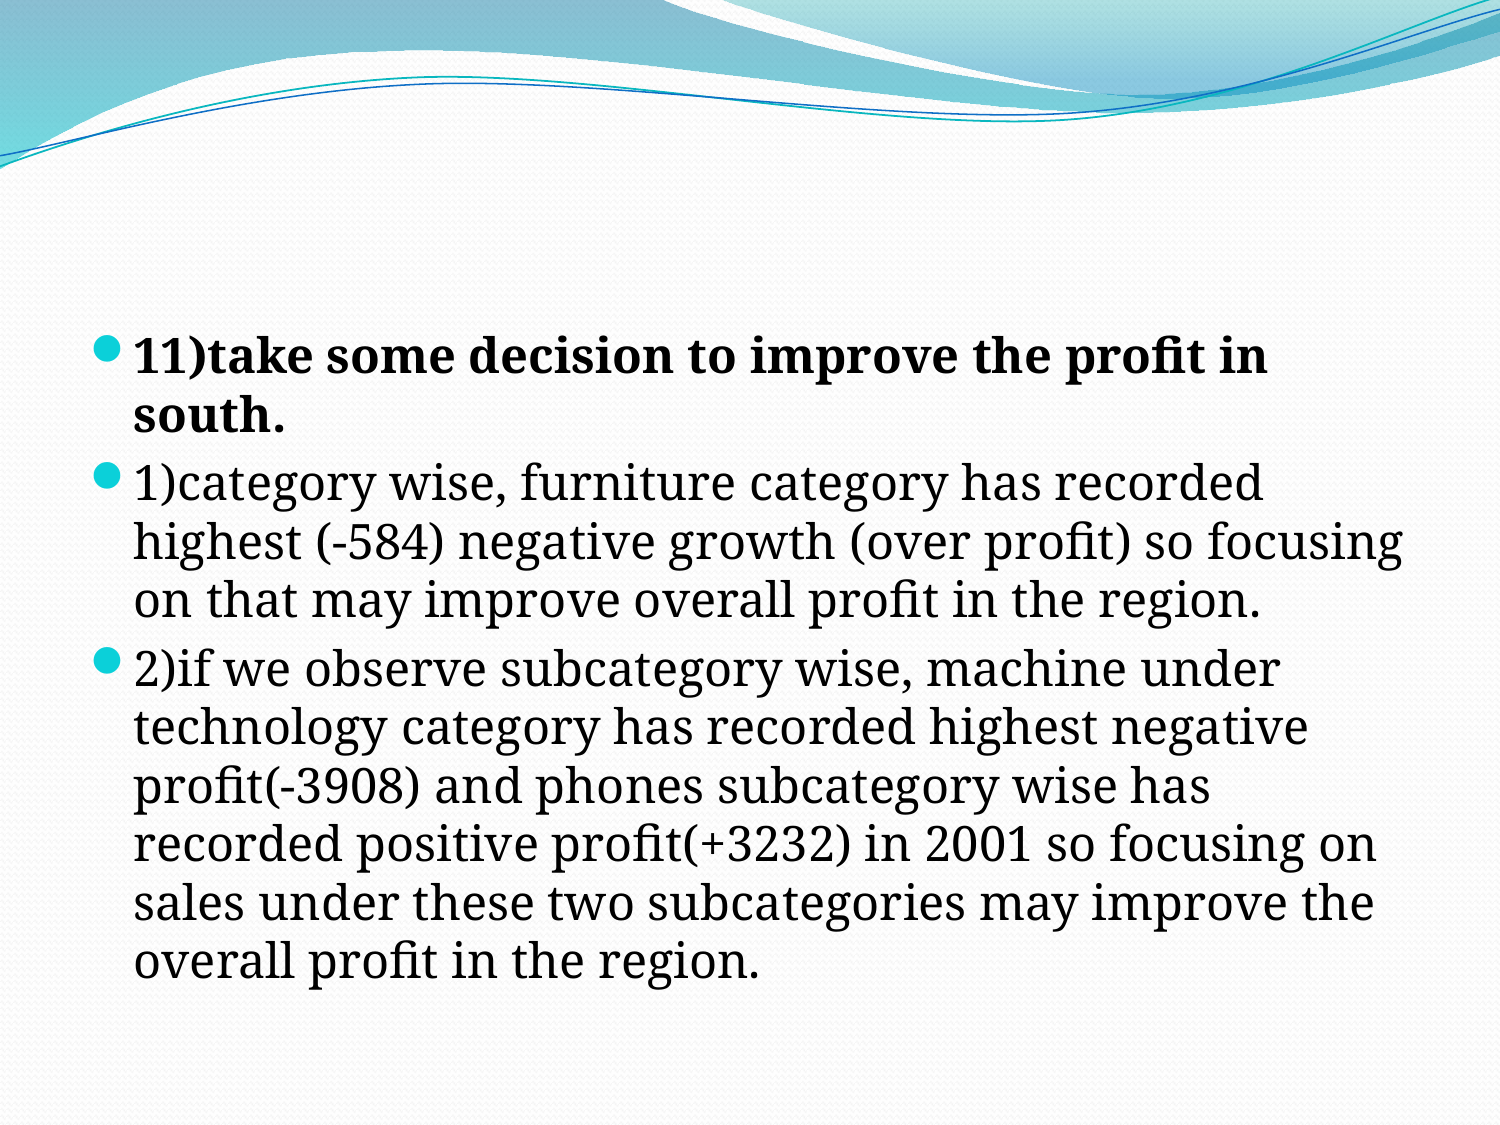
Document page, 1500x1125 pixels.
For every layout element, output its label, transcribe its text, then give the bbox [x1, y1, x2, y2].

list 11)take some decision to improve the profit in south. 1)category wise, furniture category has recorded highest (-584) negative growth (over profit) so focusing on that may improve overall profit in the region. 2)if we observe subcategory wise, machine under technology category has recorded highest negative profit(-3908) and phones subcategory wise has recorded positive profit(+3232) in 2001 so focusing on sales under these two subcategories may improve the overall profit in the region. [75, 317, 1425, 1038]
